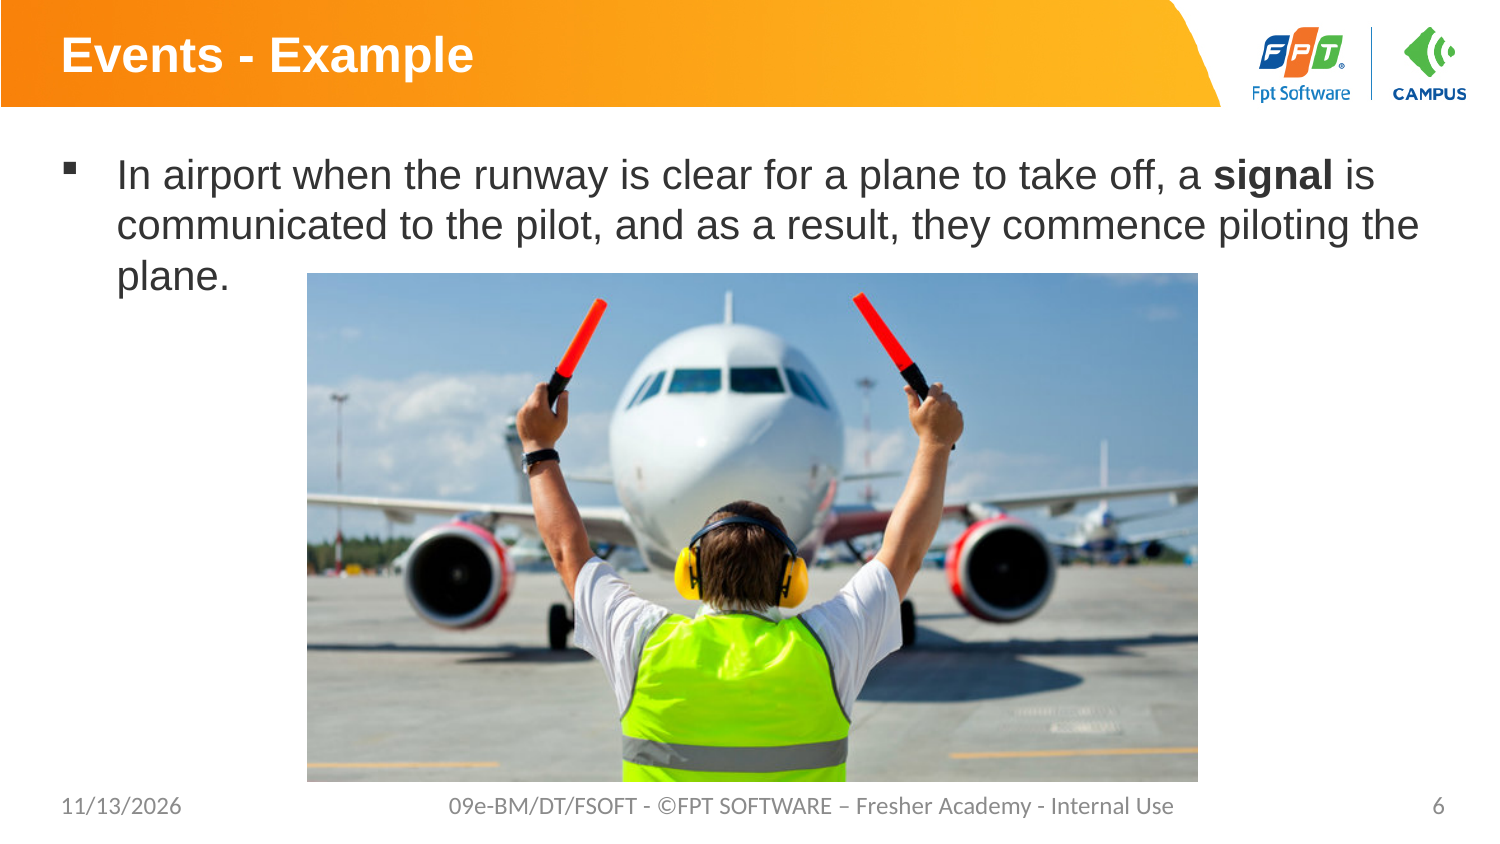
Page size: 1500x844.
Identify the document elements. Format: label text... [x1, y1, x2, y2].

text_box In airport when the runway is clear for a plane to take off, a signal is communicated to the pilot, and as a result, they commence piloting the plane. [45, 140, 1461, 306]
footer 09e-BM/DT/FSOFT - ©FPT SOFTWARE – Fresher Academy - Internal Use [289, 782, 1335, 827]
title Events - Example [45, 0, 1176, 106]
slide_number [45, 782, 270, 827]
slide_number 6 [1350, 782, 1461, 827]
picture [1, 0, 1499, 844]
